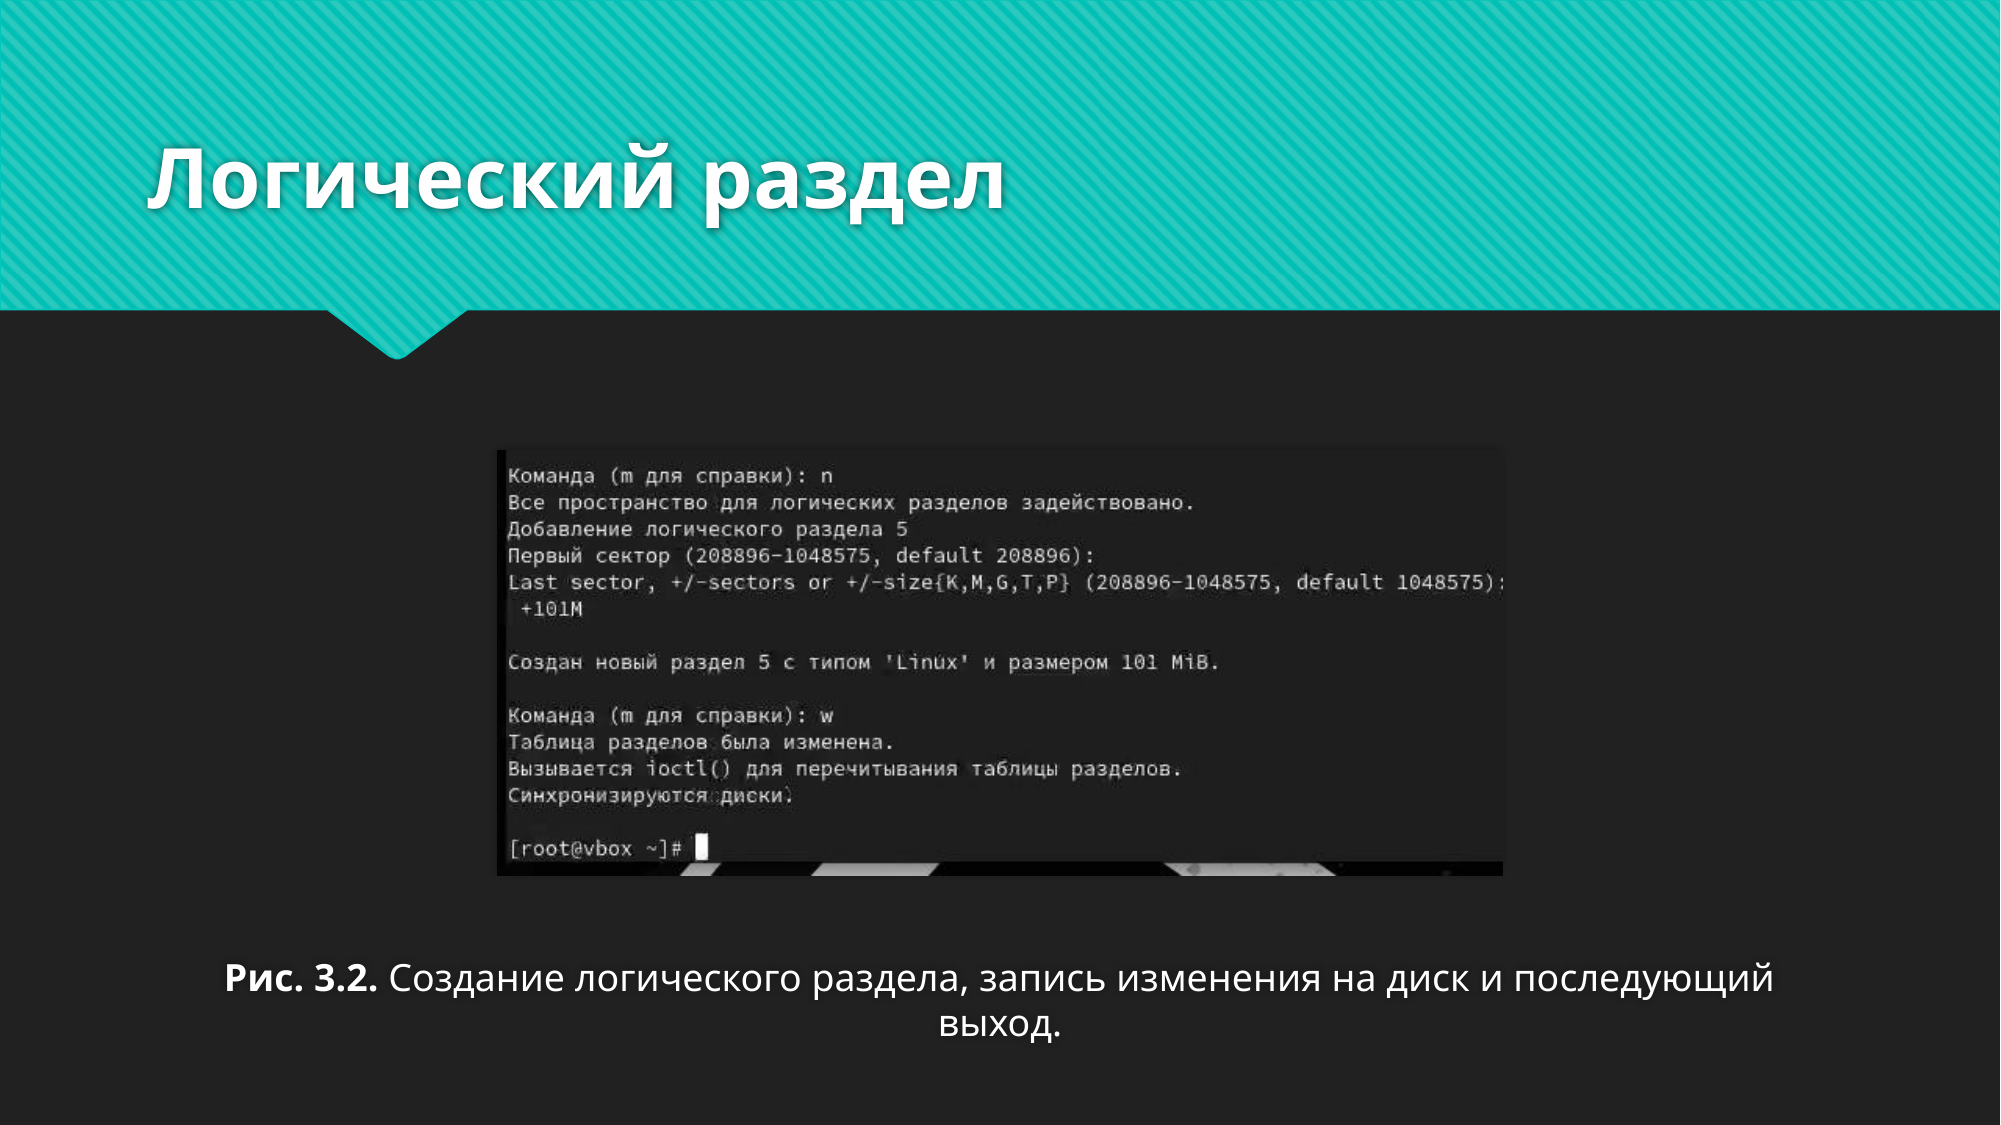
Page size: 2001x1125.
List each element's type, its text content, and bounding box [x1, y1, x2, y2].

text_box Рис. 3.2. Создание логического раздела, запись изменения на диск и последующий выход. [170, 919, 1829, 1079]
title Логический раздел [132, 73, 1868, 233]
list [497, 450, 1503, 876]
